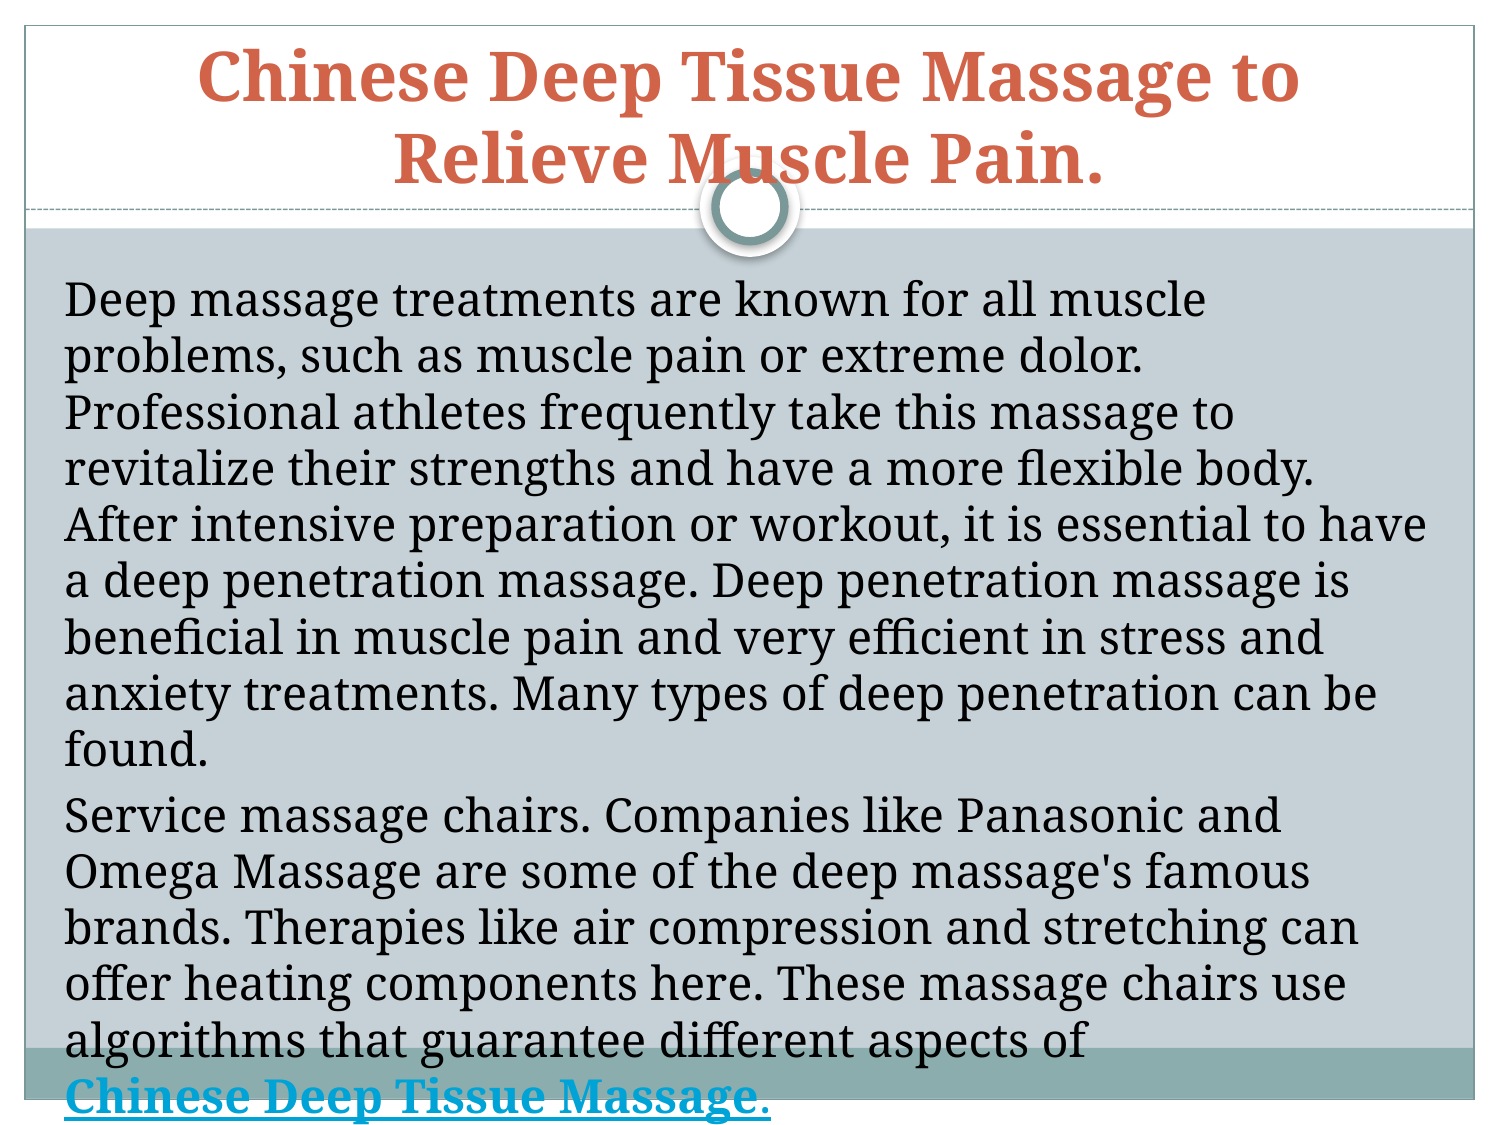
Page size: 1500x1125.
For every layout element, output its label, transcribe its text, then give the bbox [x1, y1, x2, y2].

list Deep massage treatments are known for all muscle problems, such as muscle pain or extreme dolor. Professional athletes frequently take this massage to revitalize their strengths and have a more flexible body. After intensive preparation or workout, it is essential to have a deep penetration massage. Deep penetration massage is beneficial in muscle pain and very efficient in stress and anxiety treatments. Many types of deep penetration can be found. Service massage chairs. Companies like Panasonic and Omega Massage are some of the deep massage's famous brands. Therapies like air compression and stretching can offer heating components here. These massage chairs use algorithms that guarantee different aspects of Chinese Deep Tissue Massage. [49, 262, 1445, 1050]
title Chinese Deep Tissue Massage to Relieve Muscle Pain. [49, 174, 1450, 288]
